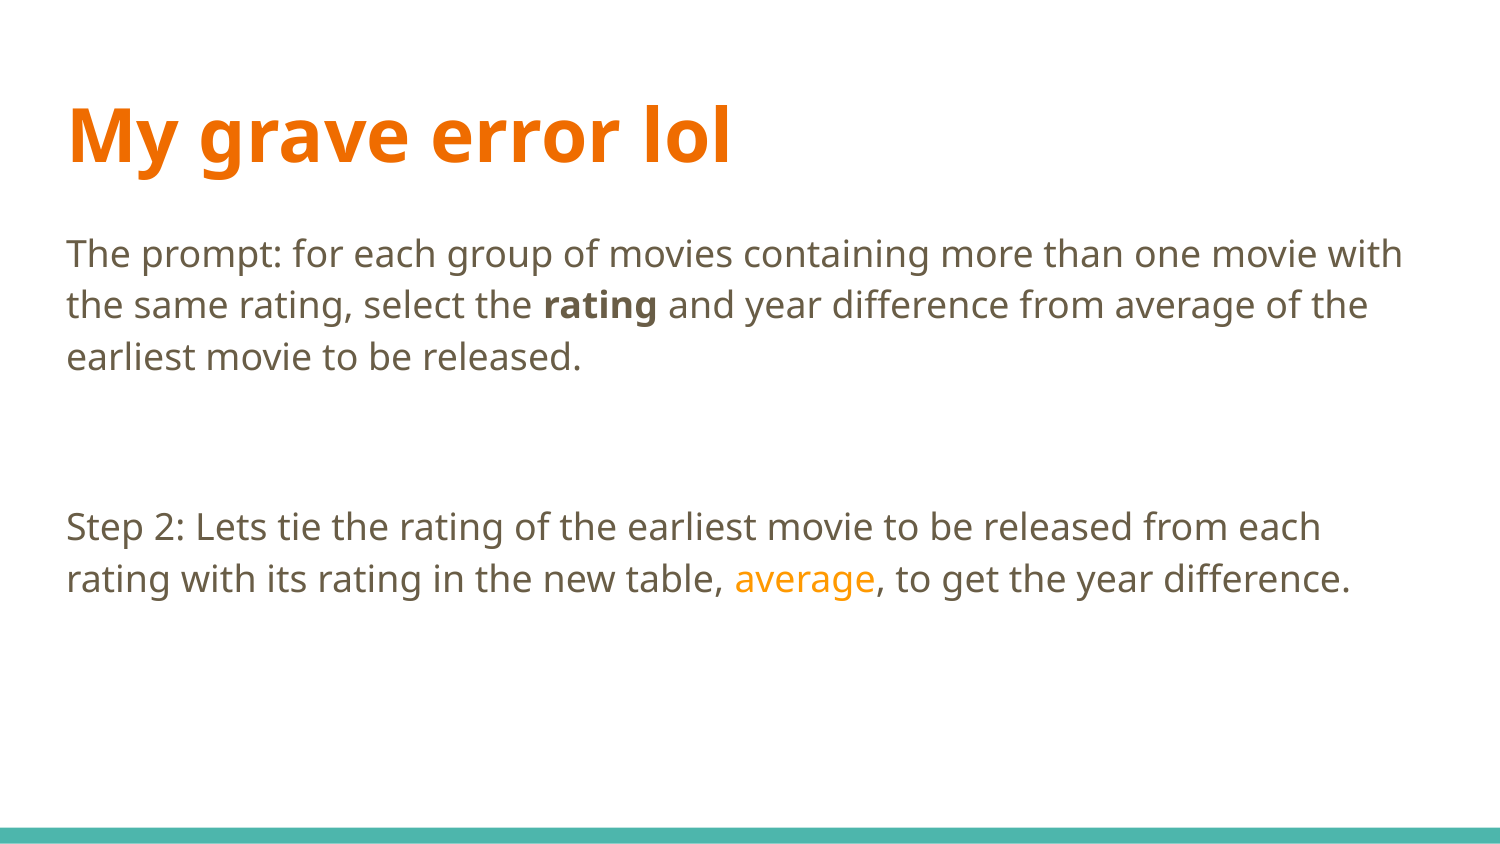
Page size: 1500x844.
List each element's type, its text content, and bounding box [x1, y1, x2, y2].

title My grave error lol [51, 72, 1449, 189]
list The prompt: for each group of movies containing more than one movie with the same rating, select the rating and year difference from average of the earliest movie to be released. Step 2: Lets tie the rating of the earliest movie to be released from each rating with its rating in the new table, average, to get the year difference. [51, 207, 1449, 750]
